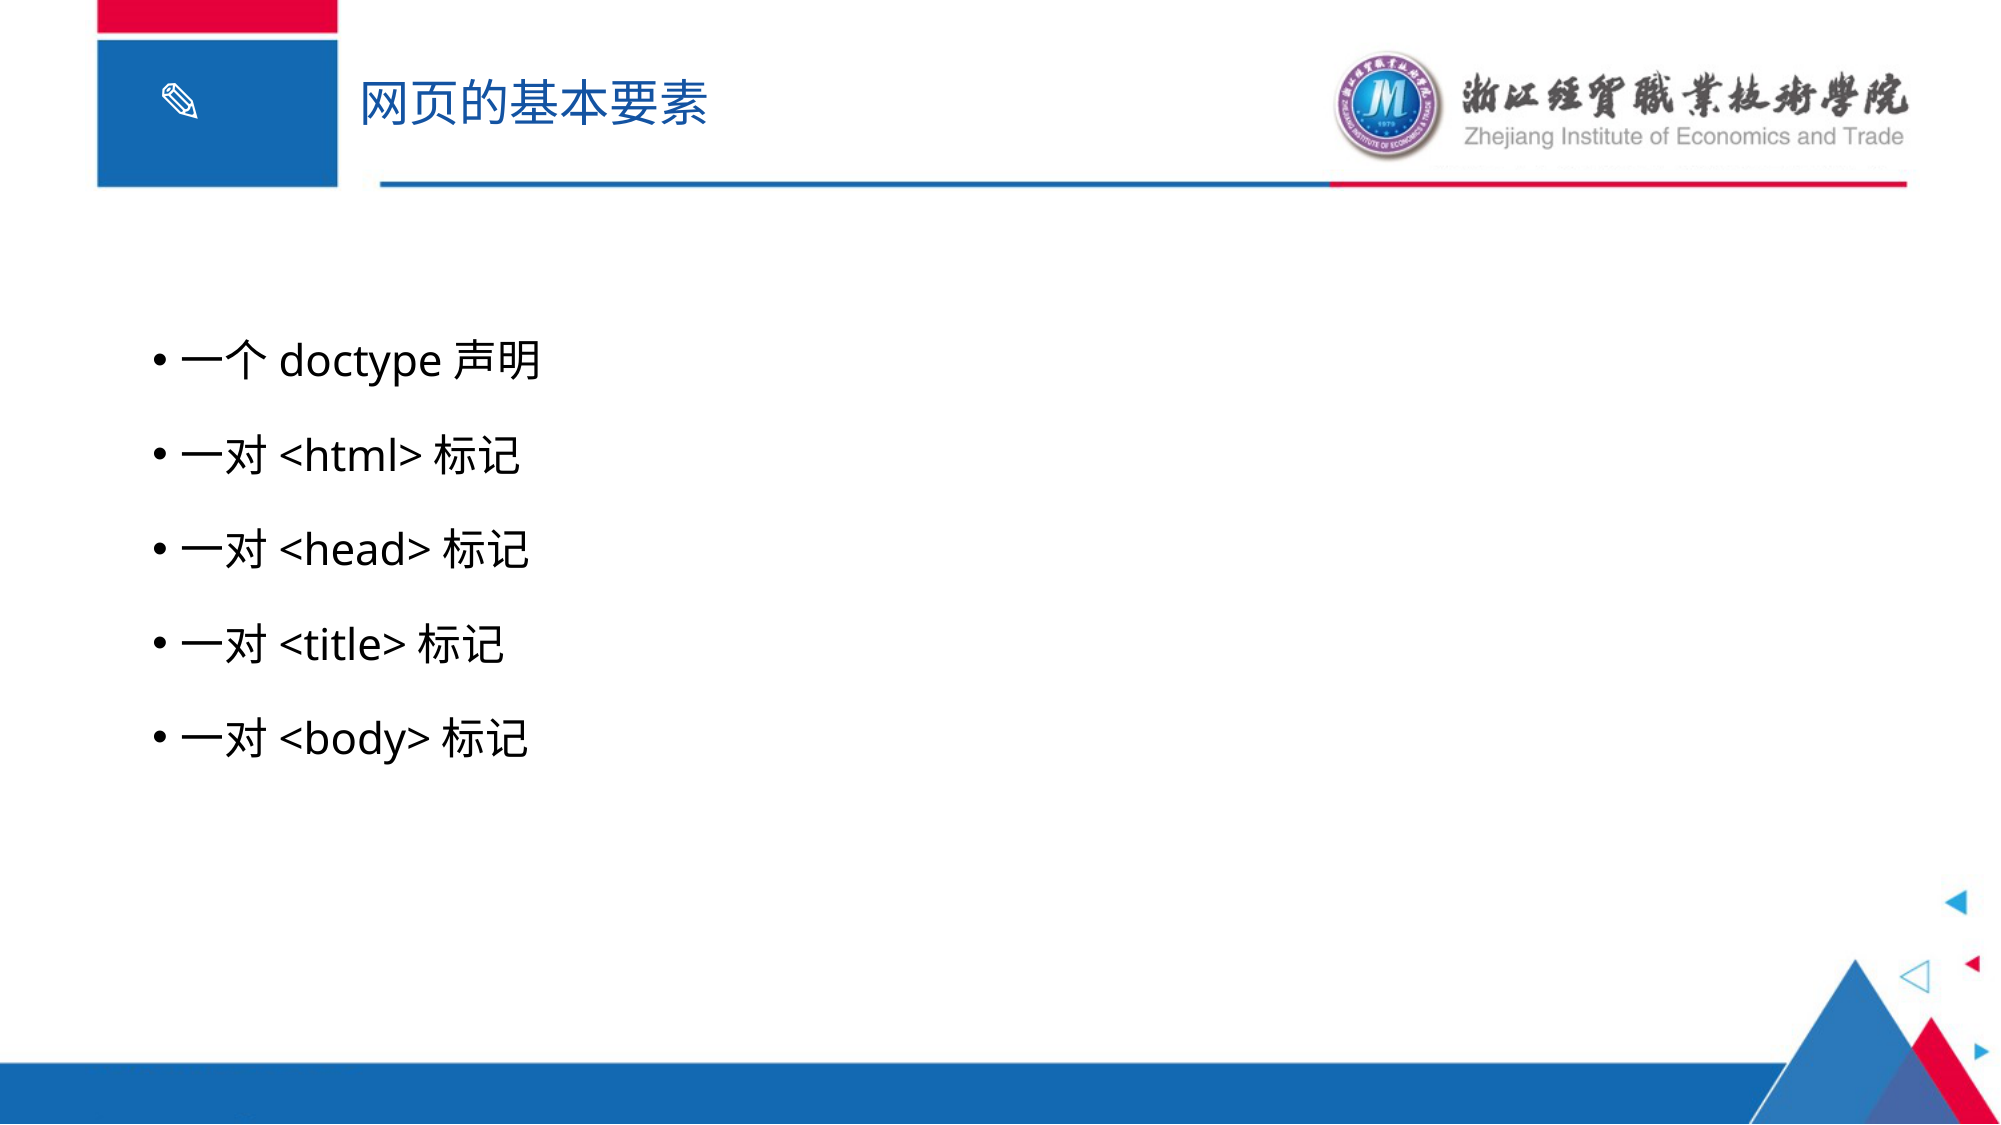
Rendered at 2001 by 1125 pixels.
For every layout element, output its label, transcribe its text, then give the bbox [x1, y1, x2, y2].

list 一个doctype声明 一对<html>标记 一对<head>标记 一对<title>标记 一对<body>标记 [137, 299, 1863, 1014]
picture [0, 0, 2000, 1124]
title 网页的基本要素 [344, 51, 1413, 159]
